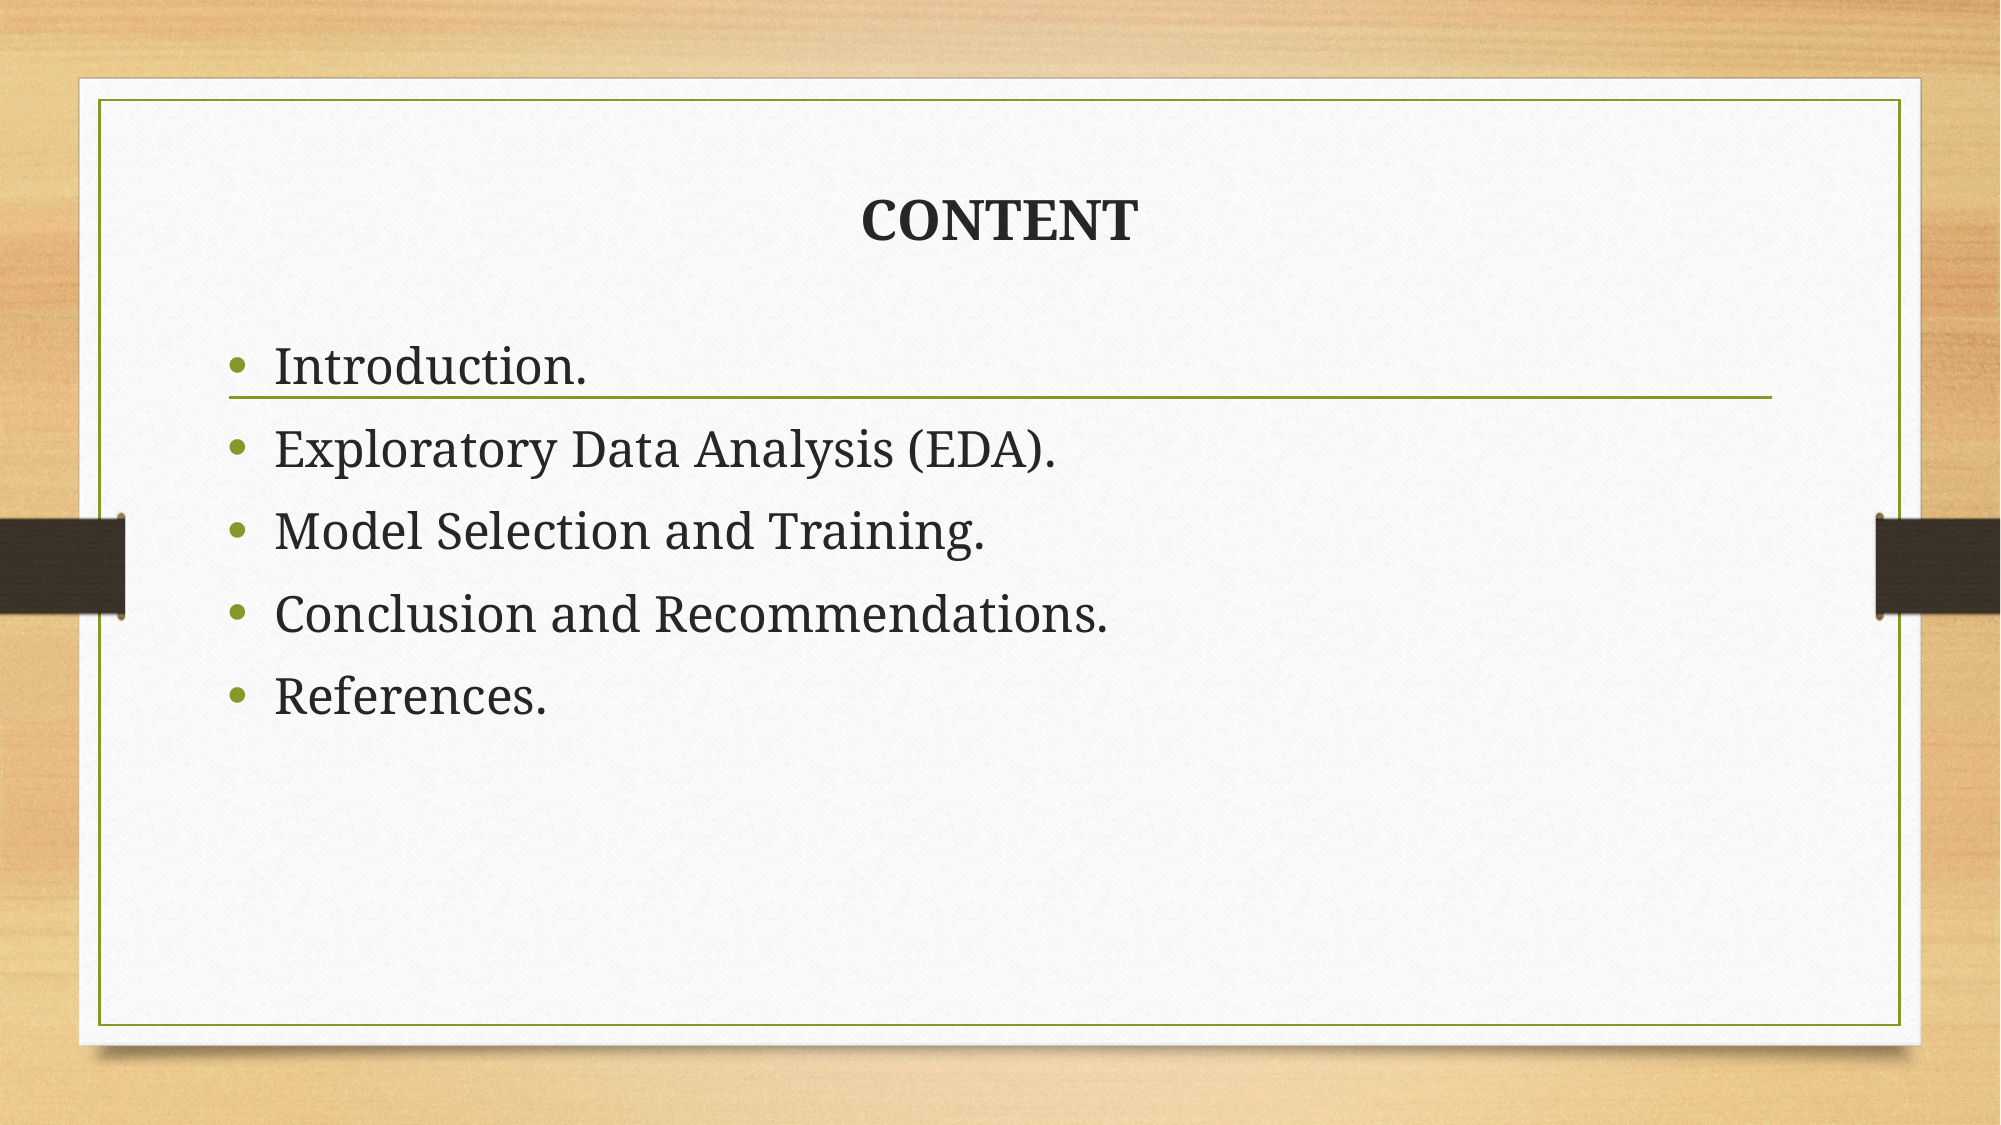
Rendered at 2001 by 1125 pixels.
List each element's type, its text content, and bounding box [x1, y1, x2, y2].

title CONTENT [212, 177, 1788, 327]
list Introduction. Exploratory Data Analysis (EDA). Model Selection and Training. Conclusion and Recommendations. References. [212, 327, 1788, 989]
picture [0, 0, 2001, 1125]
